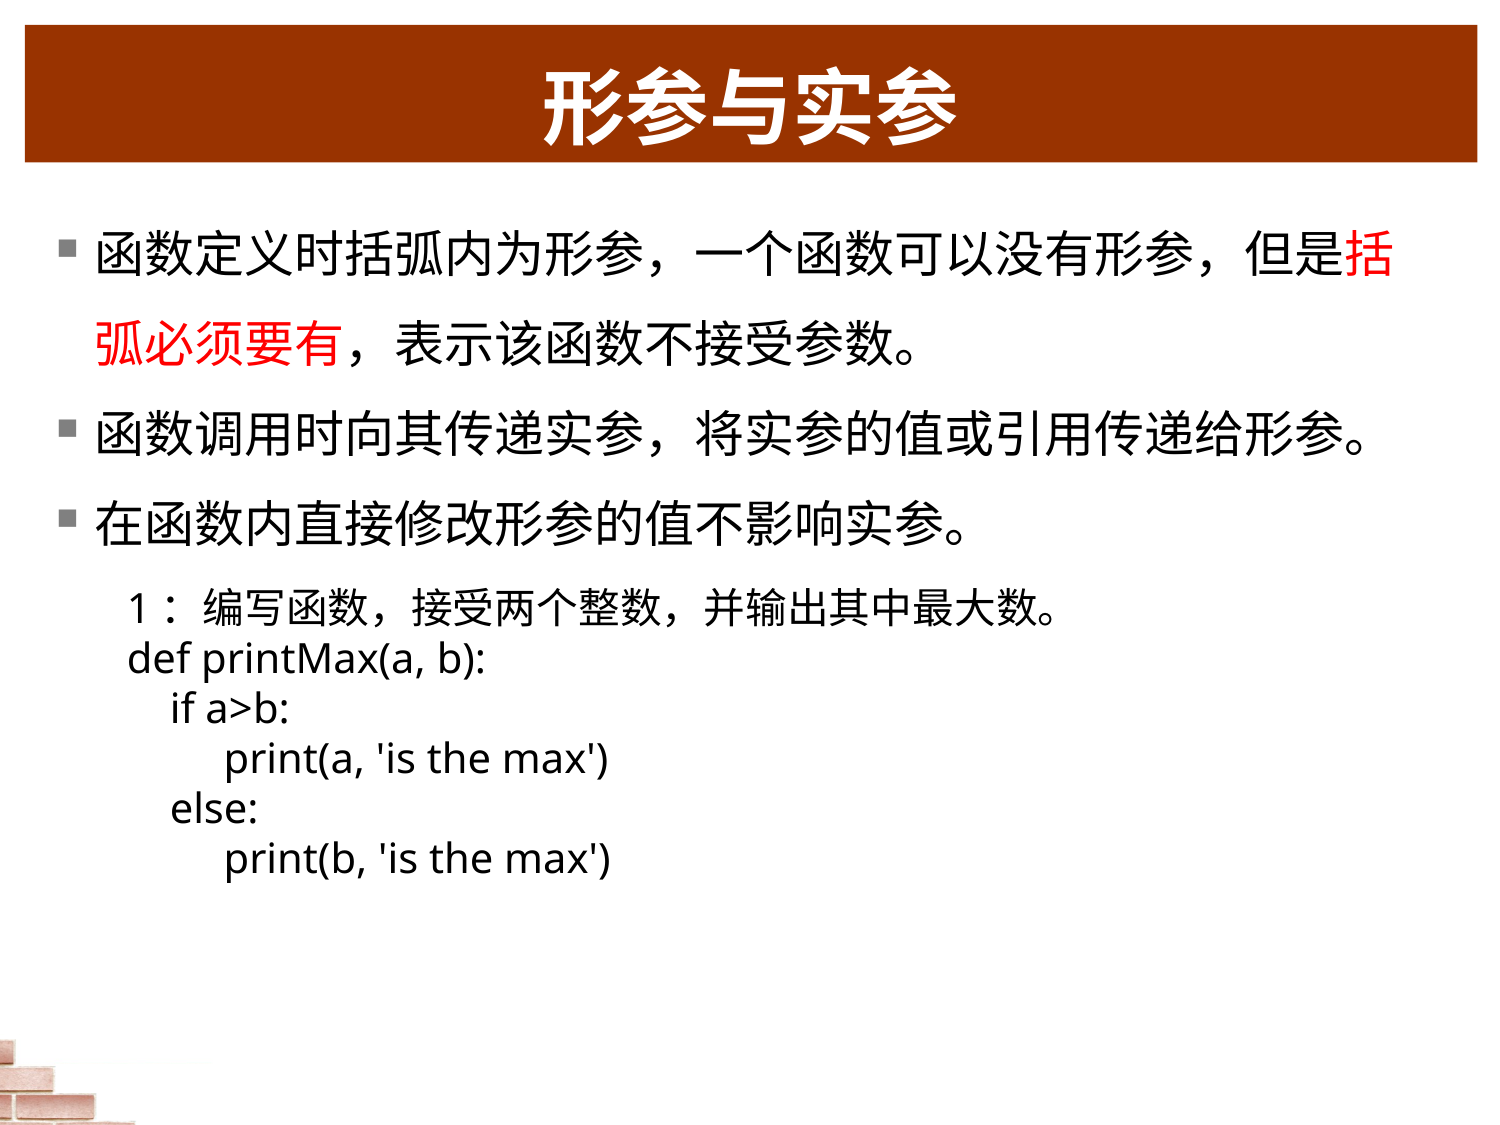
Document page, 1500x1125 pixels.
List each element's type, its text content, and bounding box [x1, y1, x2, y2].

picture [0, 992, 213, 1125]
text_box 1：编写函数，接受两个整数，并输出其中最大数。 def printMax(a, b): if a>b: print(a, 'is the max') else: print(b, 'is the max') [112, 574, 1317, 890]
title 形参与实参 [24, 24, 1478, 163]
list 函数定义时括弧内为形参，一个函数可以没有形参，但是括弧必须要有，表示该函数不接受参数。 函数调用时向其传递实参，将实参的值或引用传递给形参。 在函数内直接修改形参的值不影响实参。 [41, 184, 1453, 563]
